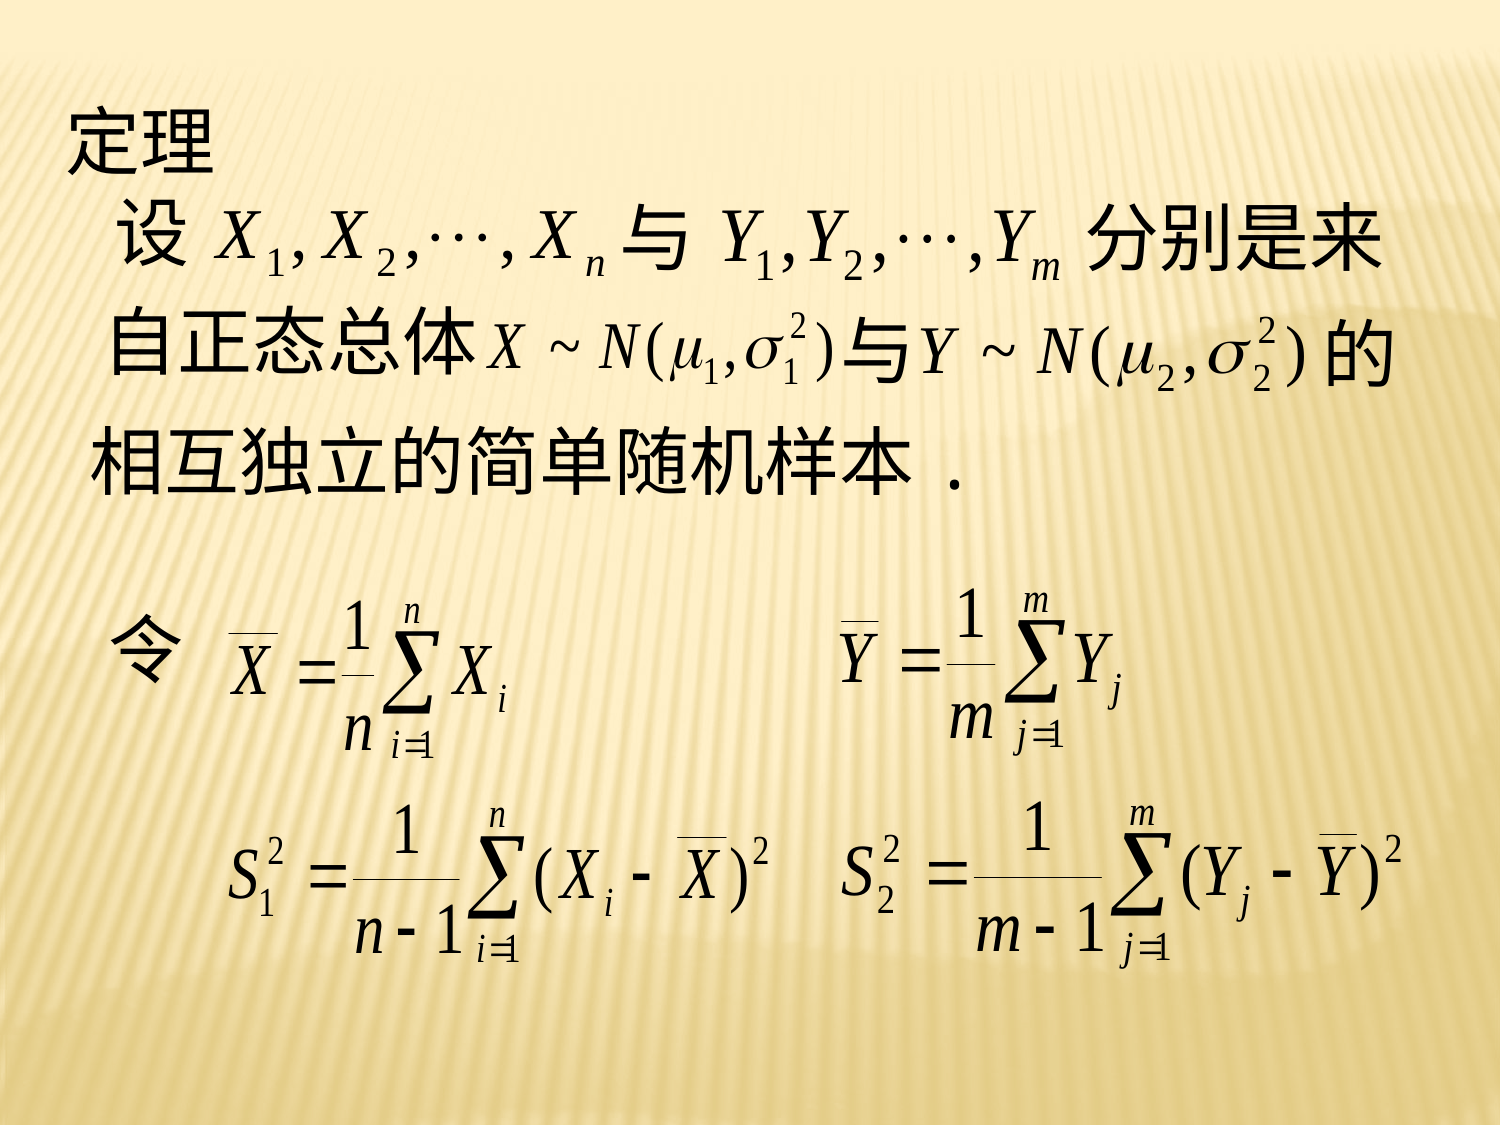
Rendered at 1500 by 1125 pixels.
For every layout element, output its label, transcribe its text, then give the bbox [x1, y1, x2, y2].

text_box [224, 587, 826, 969]
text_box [99, 177, 1401, 286]
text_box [837, 574, 1413, 976]
text_box 令 [93, 595, 199, 701]
text_box 相互独立的简单随机样本. [75, 407, 993, 512]
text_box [87, 287, 1413, 406]
text_box 定理 [50, 87, 231, 193]
